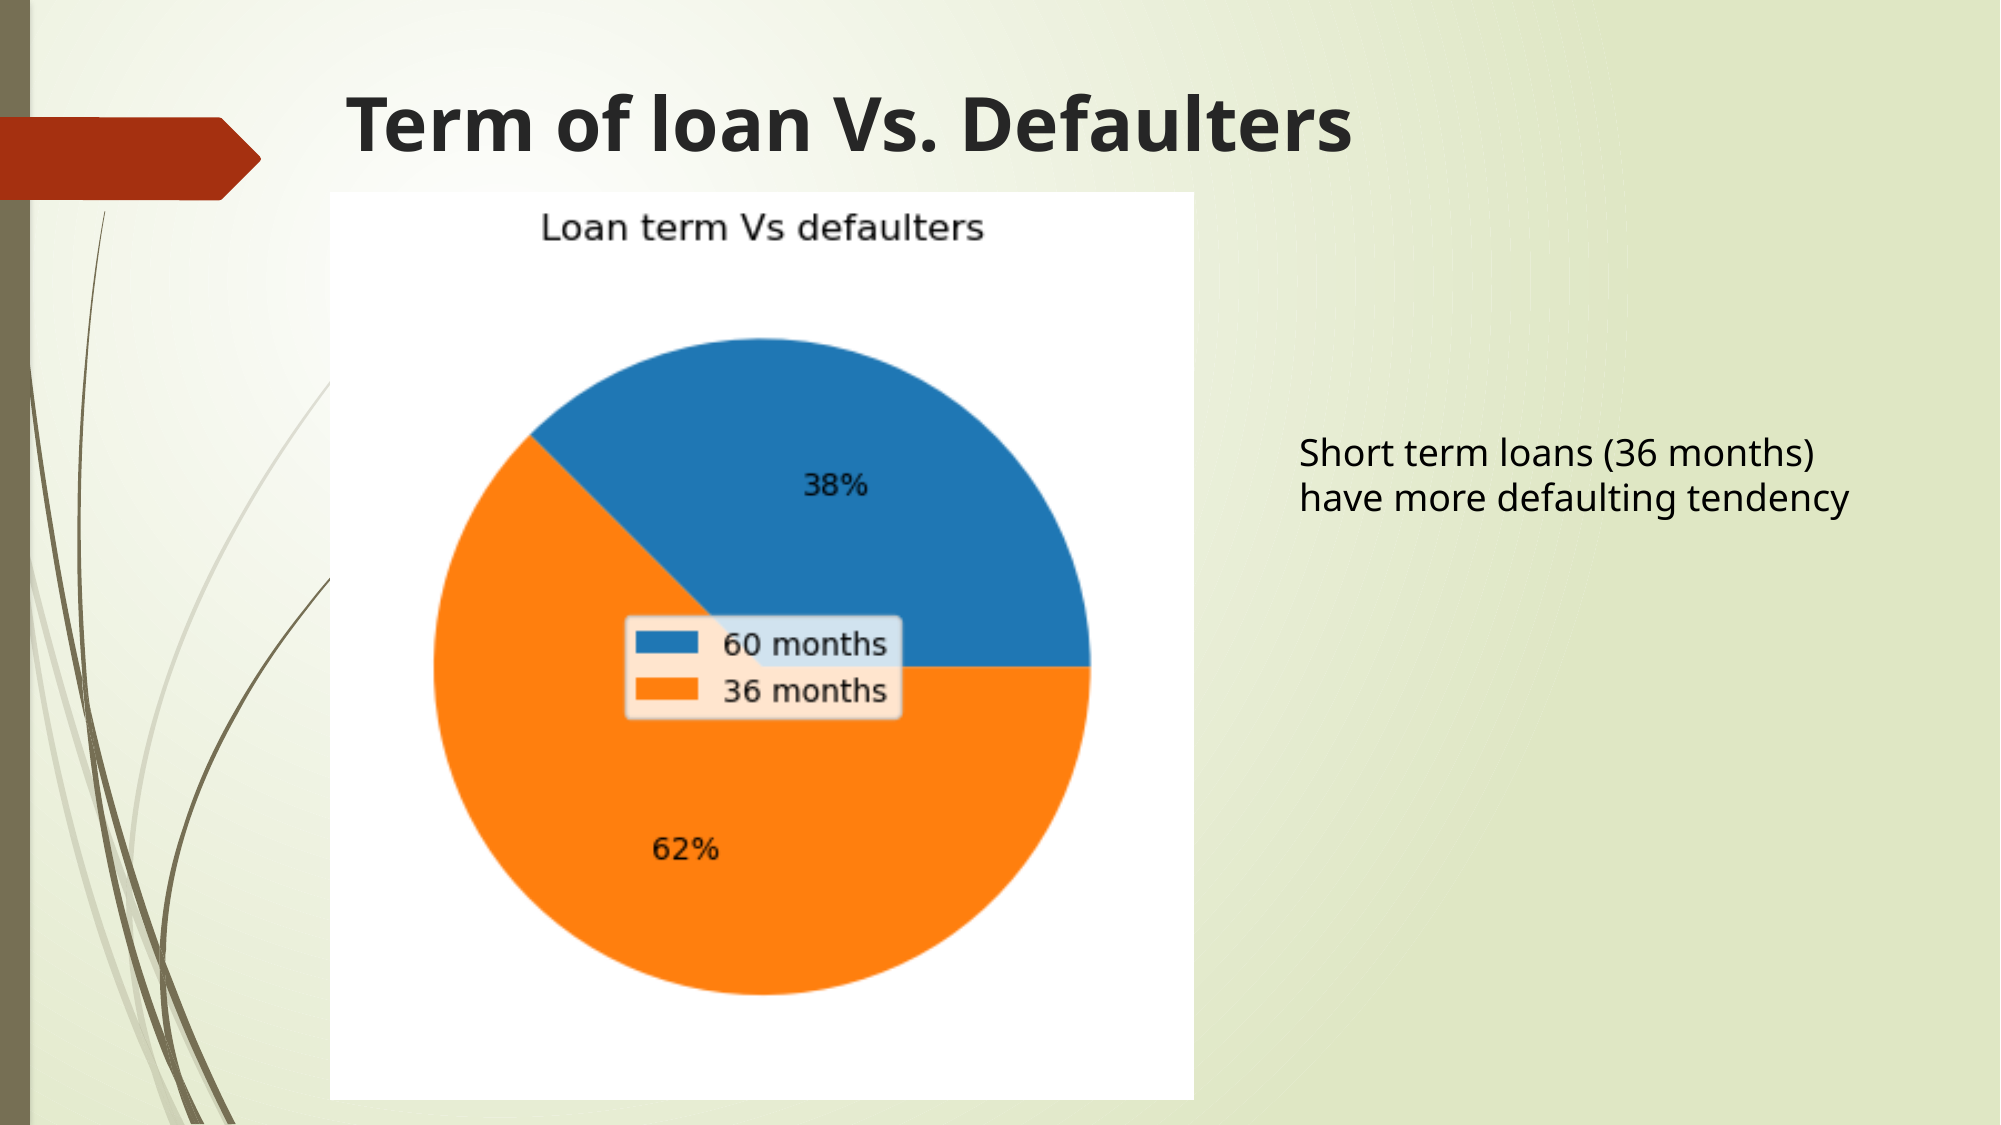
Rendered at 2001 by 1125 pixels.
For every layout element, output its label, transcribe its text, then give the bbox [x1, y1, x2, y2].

title Term of loan Vs. Defaulters [330, 69, 2000, 235]
picture [330, 192, 1194, 1100]
text_box Short term loans (36 months) have more defaulting tendency [1284, 421, 1894, 527]
